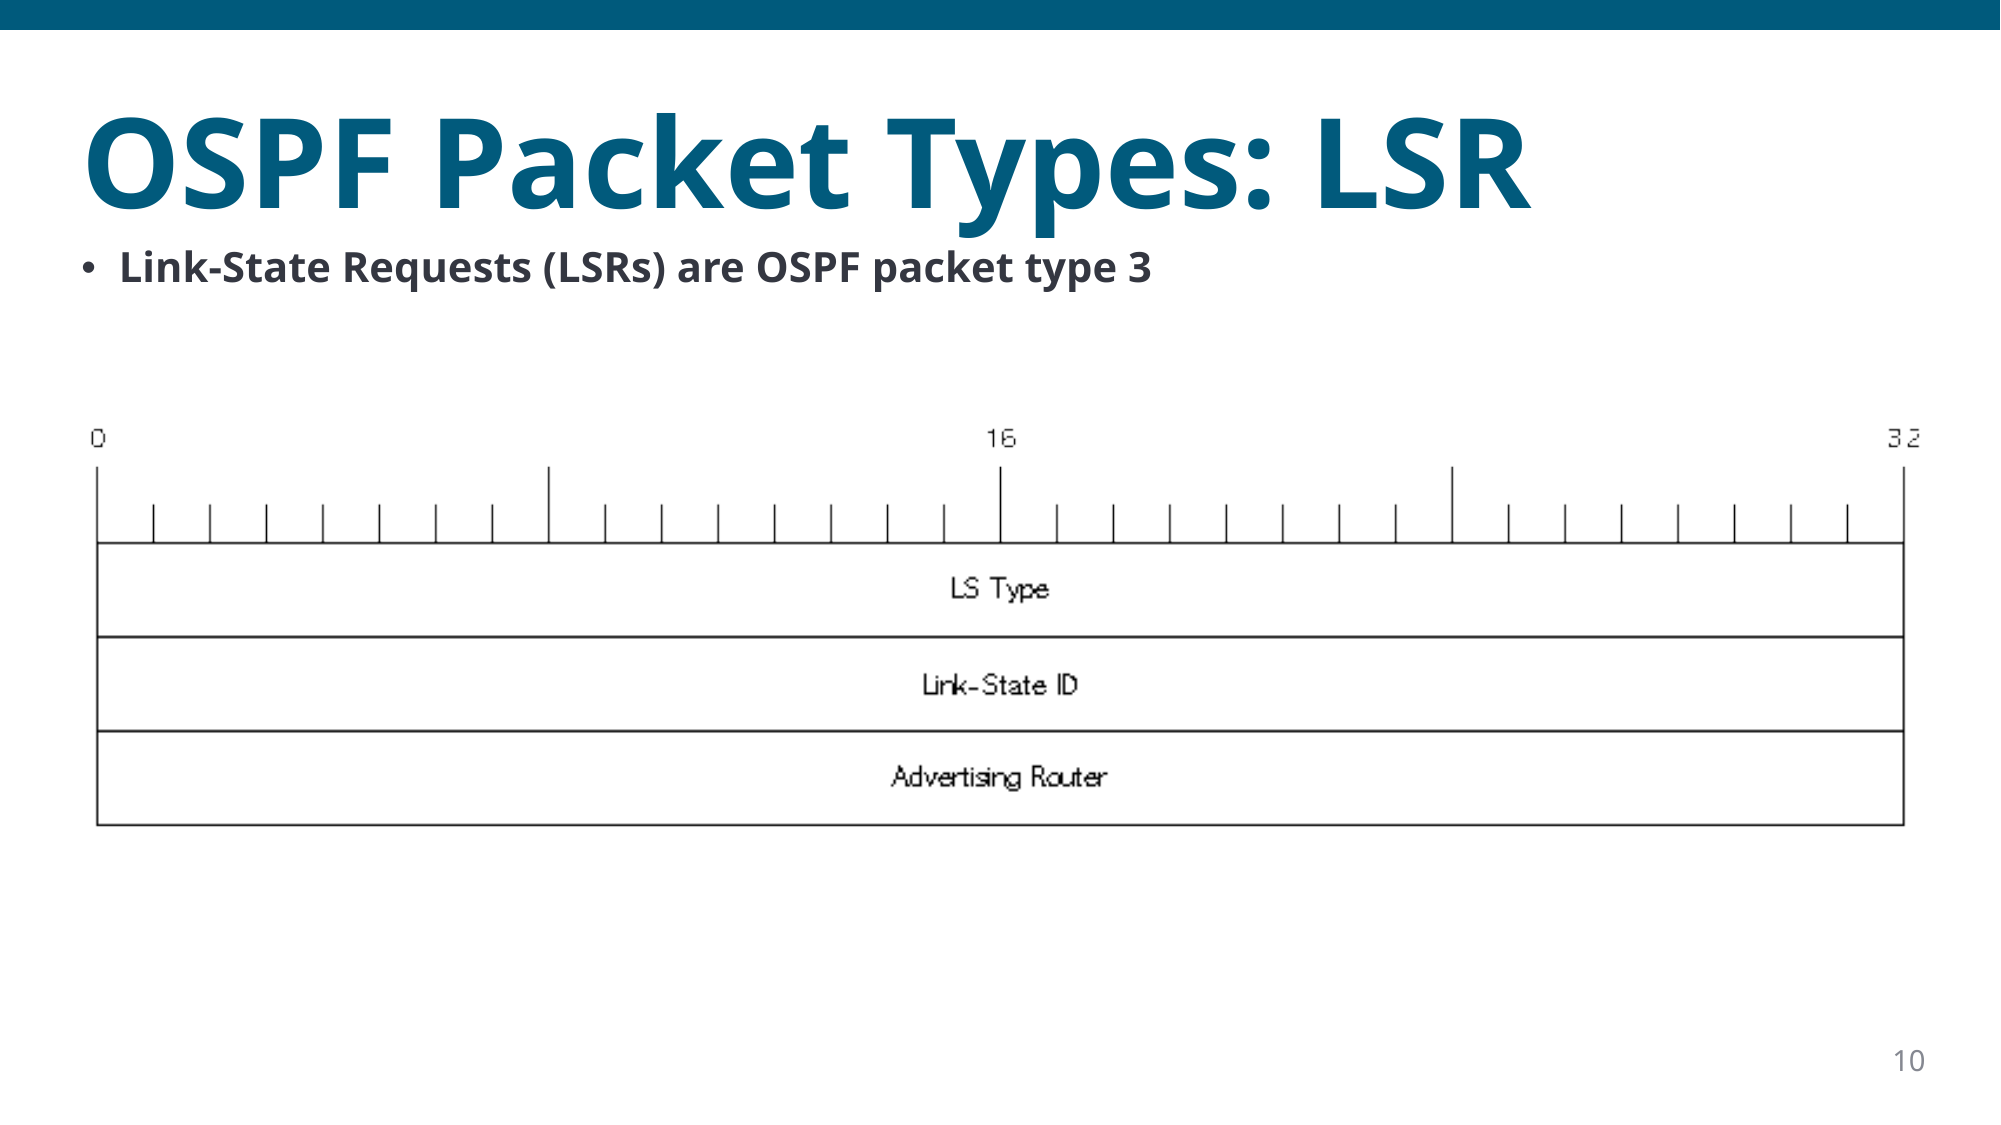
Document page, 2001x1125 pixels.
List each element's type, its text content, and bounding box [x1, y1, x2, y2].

list Link-State Requests (LSRs) are OSPF packet type 3 [66, 239, 1922, 354]
title OSPF Packet Types: LSR [66, 59, 1977, 278]
picture [0, 354, 2000, 919]
